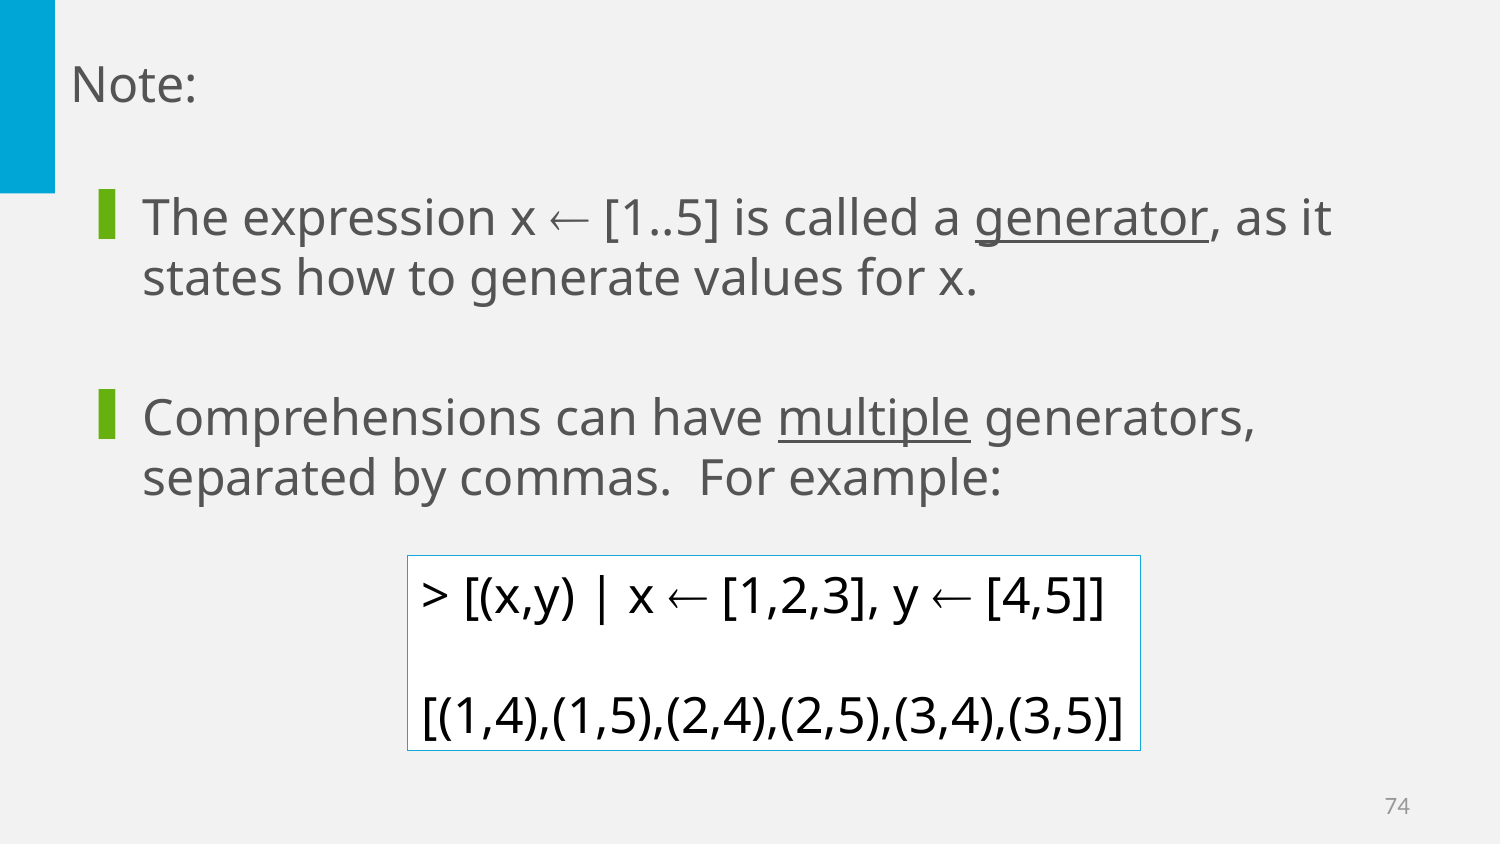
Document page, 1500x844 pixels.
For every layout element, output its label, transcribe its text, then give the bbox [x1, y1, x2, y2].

slide_number 74 [1074, 782, 1425, 827]
text_box Note: [55, 44, 213, 120]
text_box The expression x  [1..5] is called a generator, as it states how to generate values for x. Comprehensions can have multiple generators, separated by commas. For example: [71, 178, 1414, 493]
text_box > [(x,y) | x  [1,2,3], y  [4,5]] [(1,4),(1,5),(2,4),(2,5),(3,4),(3,5)] [407, 555, 1141, 751]
